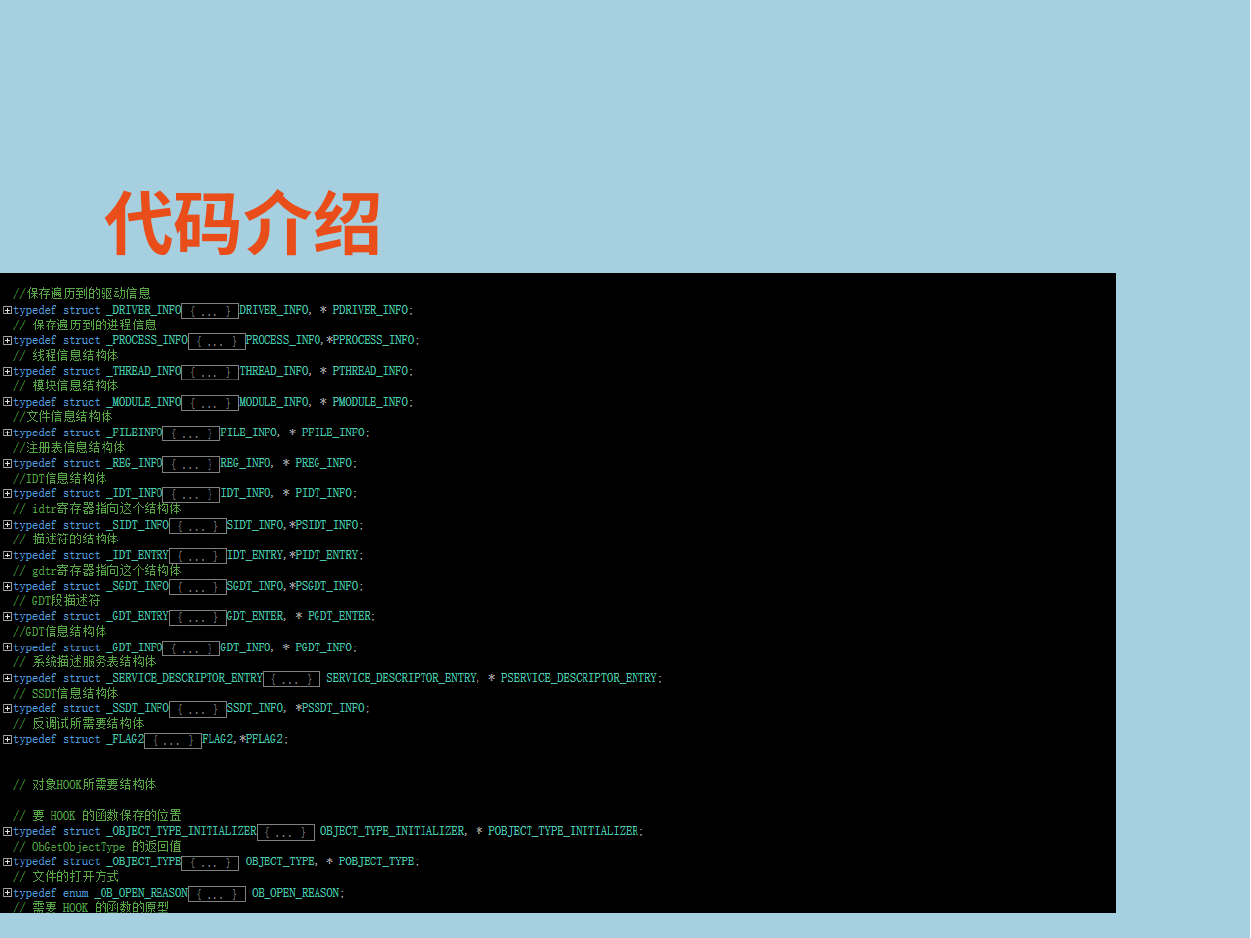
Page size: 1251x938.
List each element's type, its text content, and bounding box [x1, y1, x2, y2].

picture [0, 273, 1116, 914]
text_box 代码介绍 [89, 172, 398, 271]
